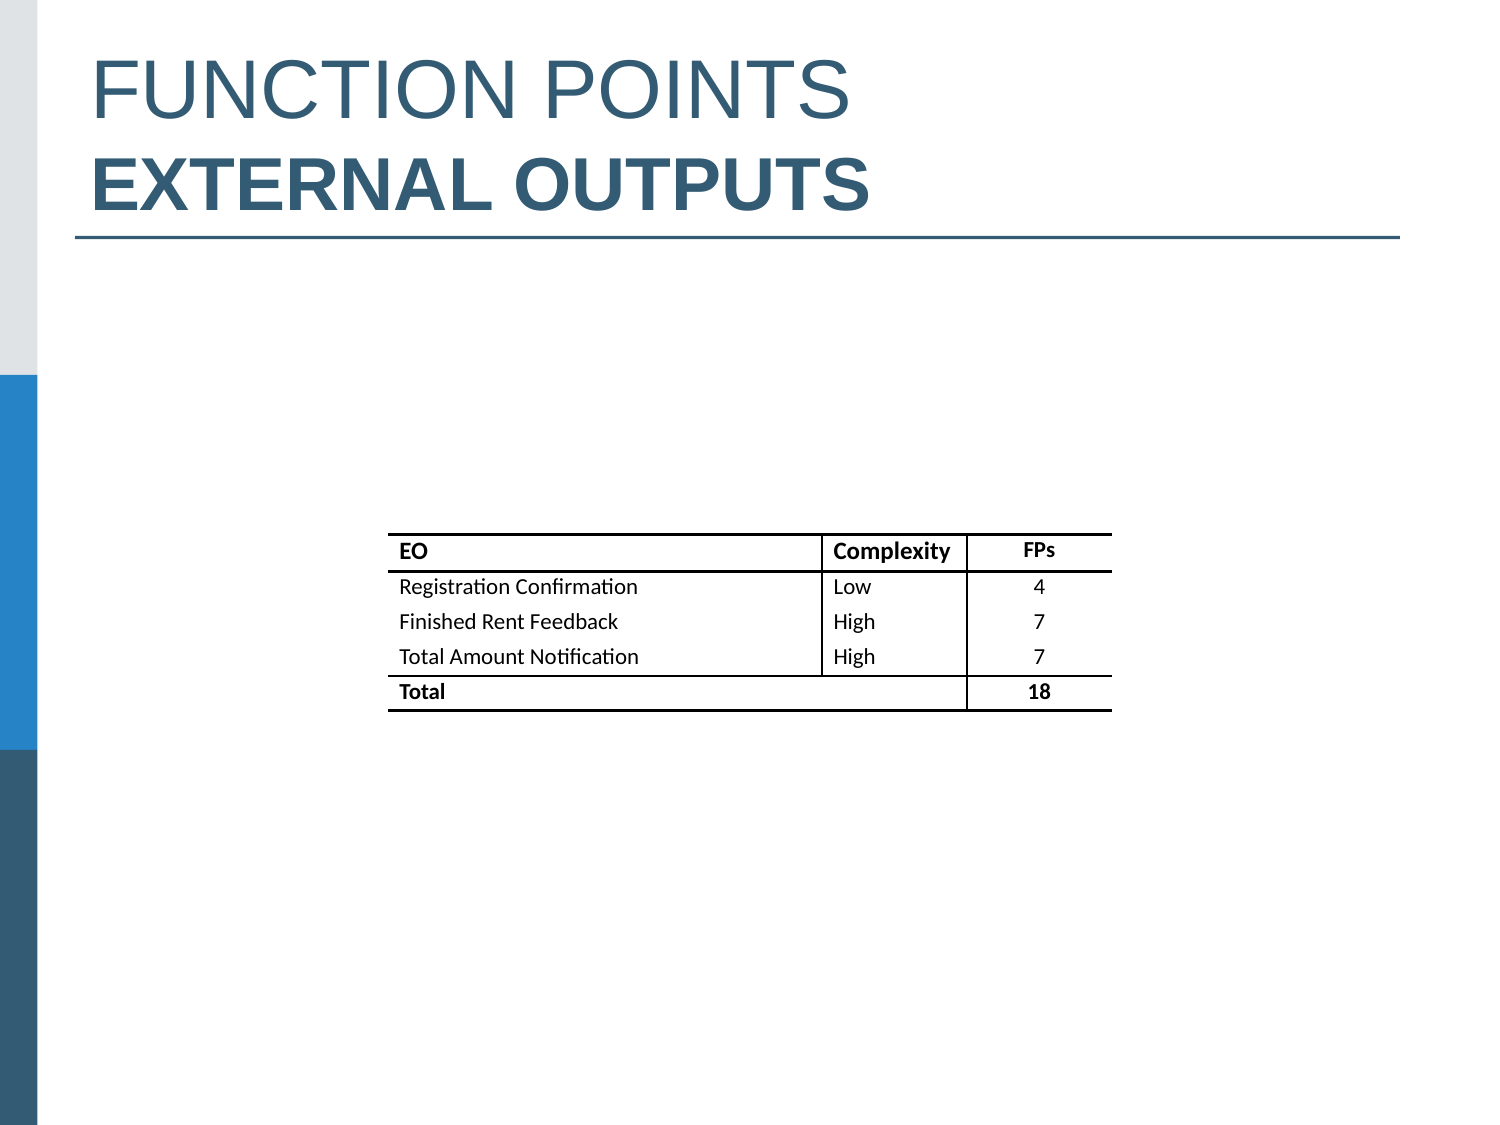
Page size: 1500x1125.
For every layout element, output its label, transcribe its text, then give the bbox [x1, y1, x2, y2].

table_cell Finished Rent Feedback [388, 606, 821, 641]
table_cell 18 [968, 677, 1112, 709]
table_cell High [823, 641, 966, 675]
table_cell Registration Confirmation [388, 573, 821, 606]
table_header EO [388, 536, 821, 570]
table_cell Low [823, 573, 966, 606]
table_header FPs [968, 536, 1112, 570]
table_cell 7 [968, 606, 1112, 641]
table_cell Total [388, 677, 966, 709]
table_cell High [823, 606, 966, 641]
table_header Complexity [823, 536, 966, 570]
table_cell Total Amount Notification [388, 641, 821, 675]
table_cell 4 [968, 573, 1112, 606]
title FUNCTION POINTS EXTERNAL OUTPUTS [75, 45, 1425, 233]
table_cell 7 [968, 641, 1112, 675]
